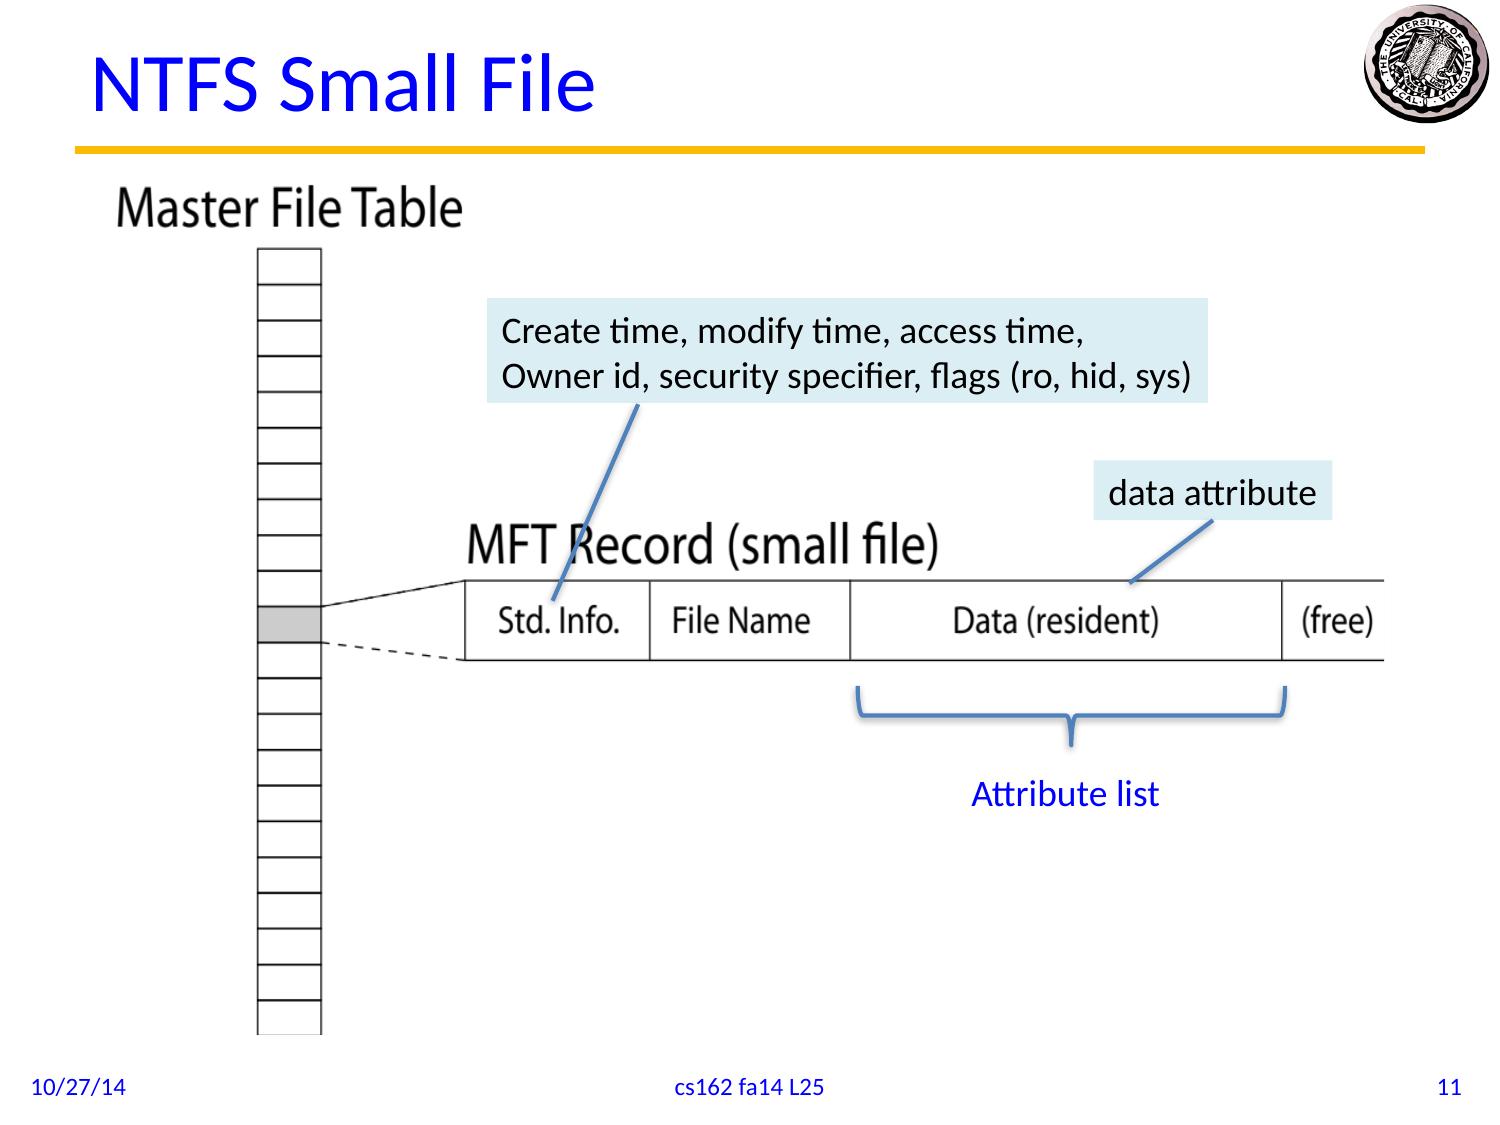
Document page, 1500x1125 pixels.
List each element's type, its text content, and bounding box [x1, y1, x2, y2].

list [74, 178, 1426, 1035]
slide_number 11 [1127, 1055, 1478, 1115]
footer cs162 fa14 L25 [512, 1055, 988, 1115]
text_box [552, 404, 639, 602]
picture [1350, 0, 1500, 127]
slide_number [15, 1055, 366, 1115]
title NTFS Small File [75, 6, 1425, 150]
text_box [1129, 520, 1214, 584]
